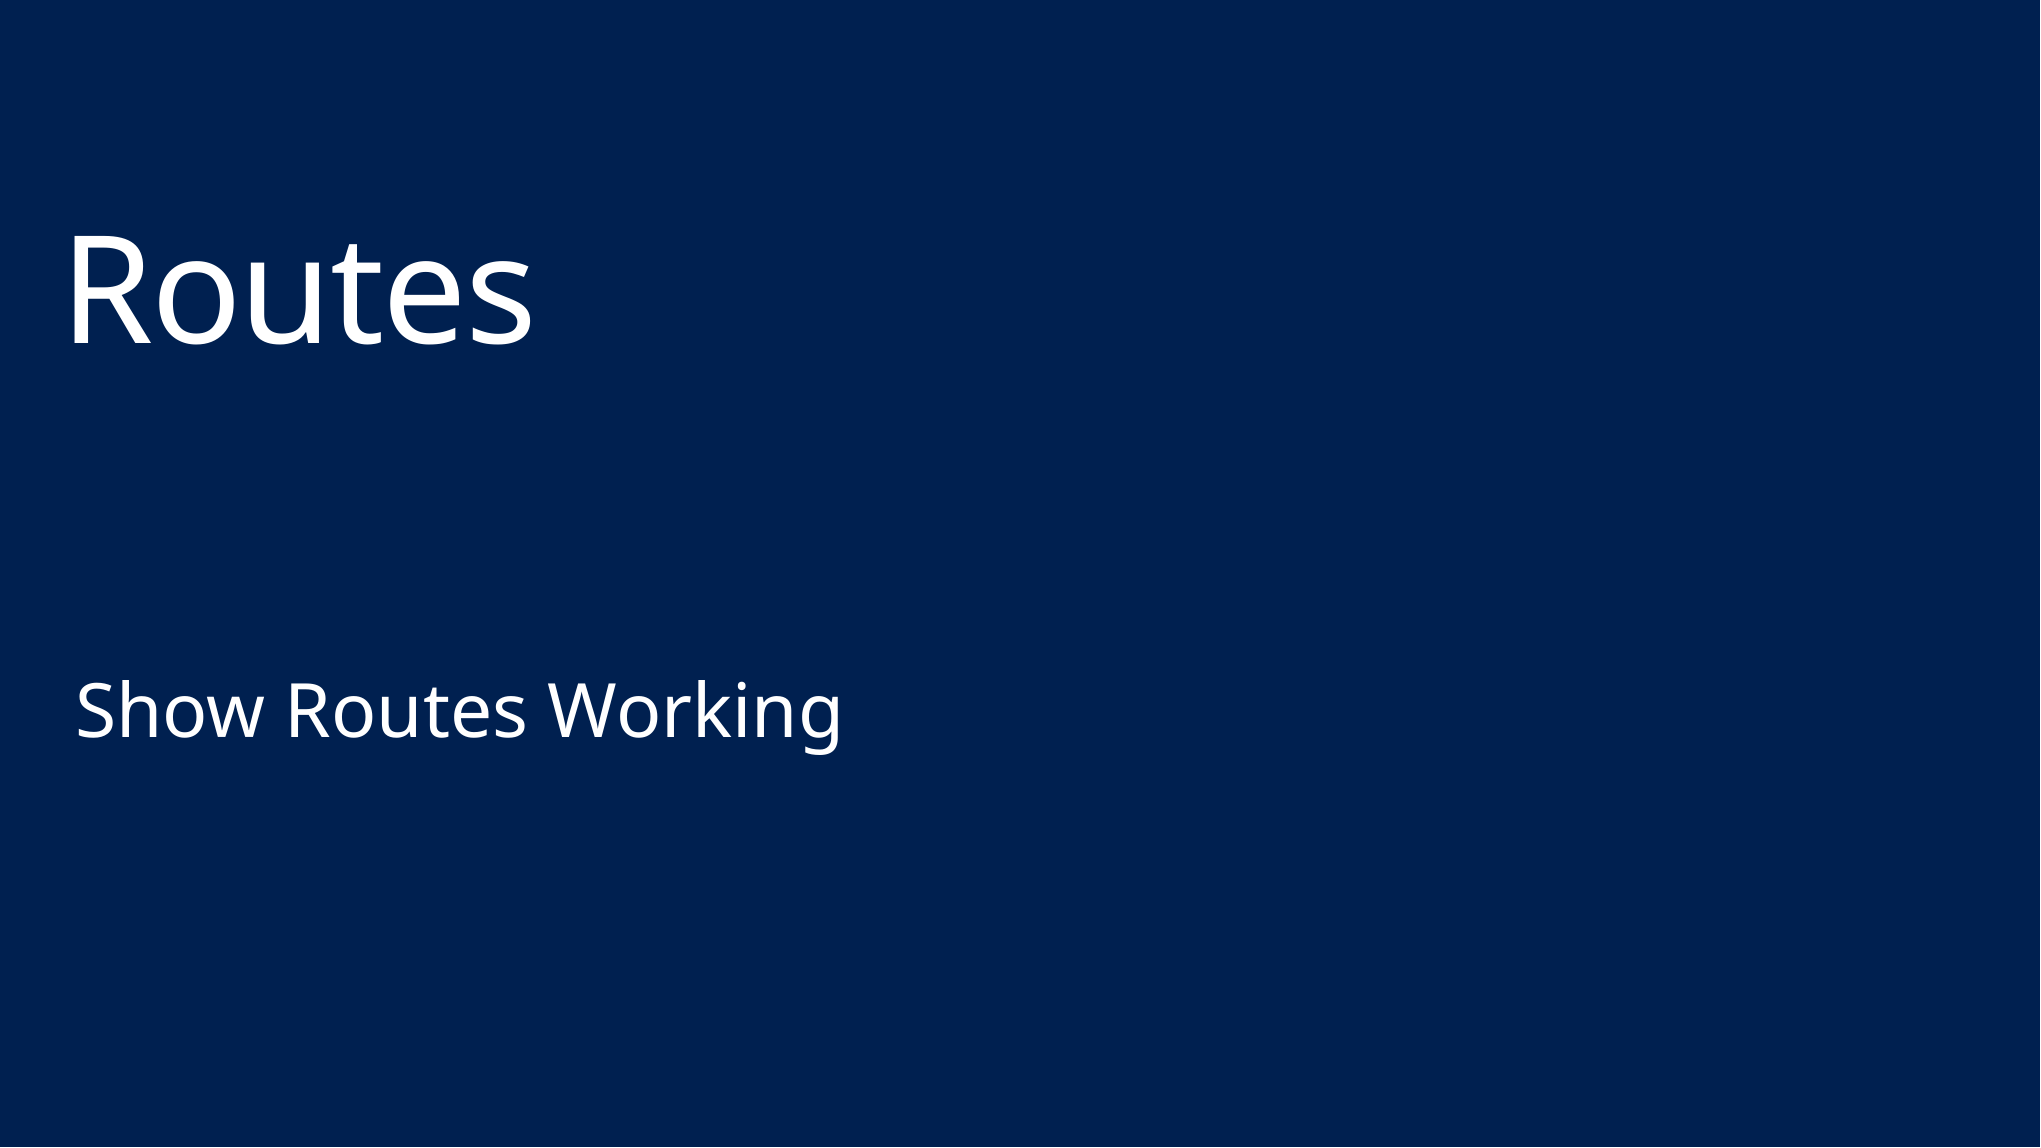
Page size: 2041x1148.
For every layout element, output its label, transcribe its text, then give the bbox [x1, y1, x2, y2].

list Show Routes Working [45, 648, 1696, 1148]
title Routes [45, 198, 1695, 396]
